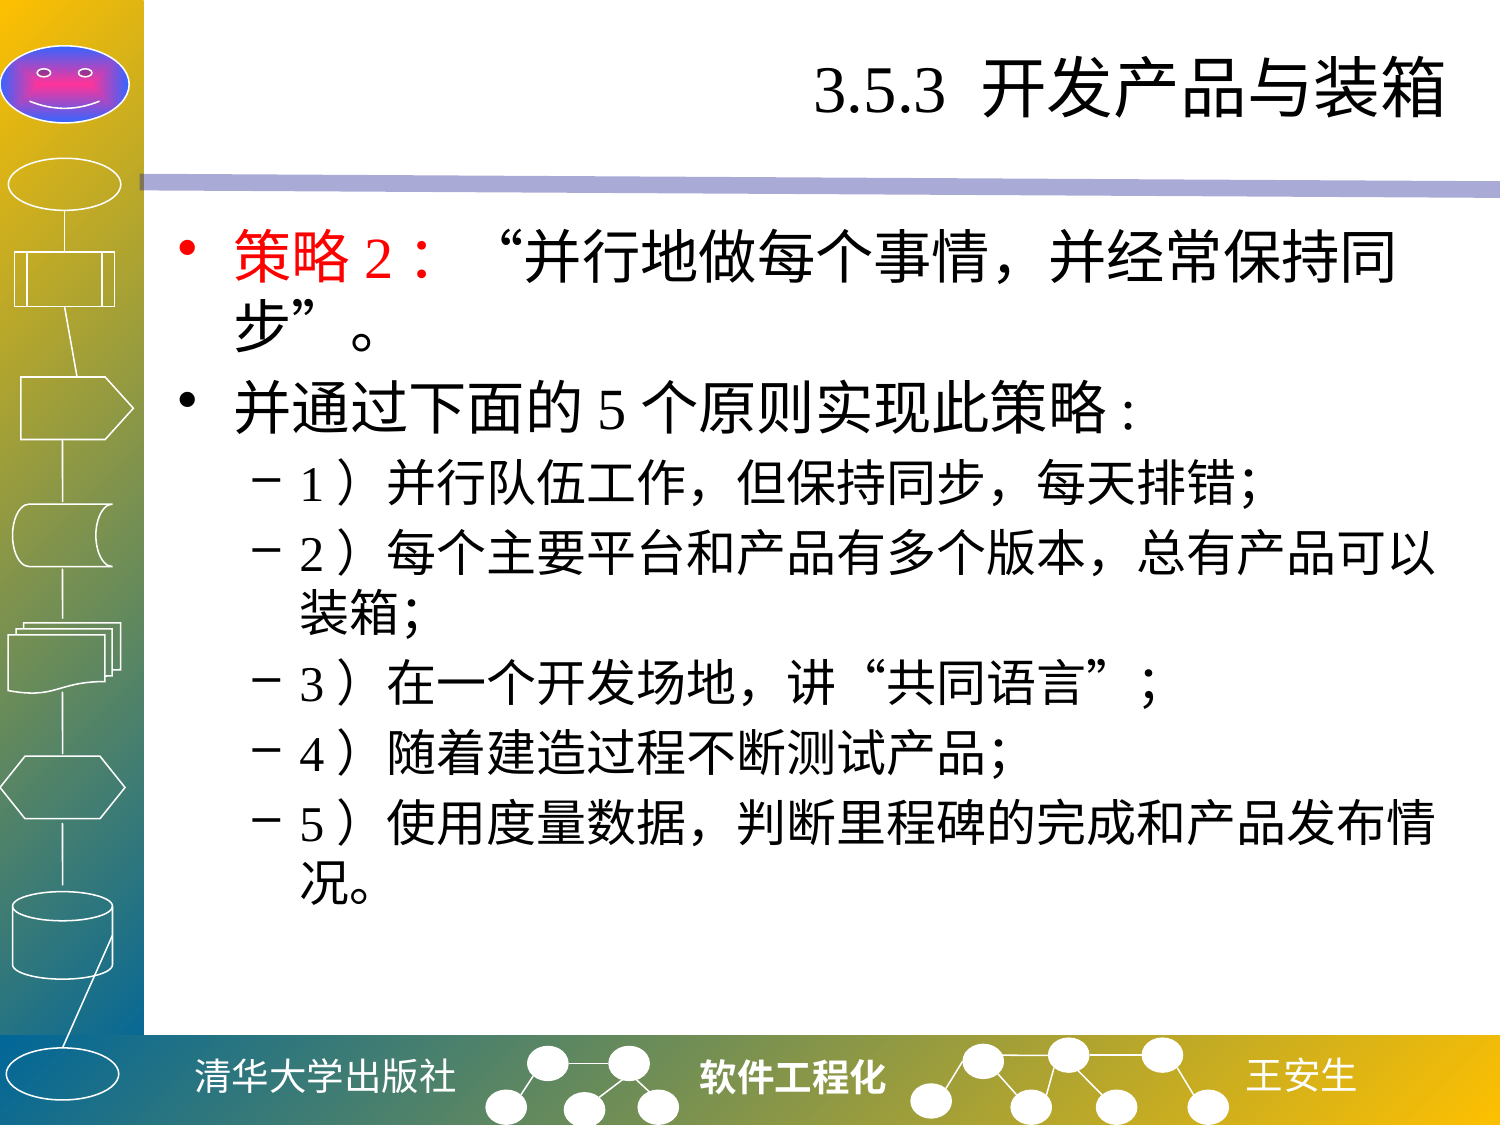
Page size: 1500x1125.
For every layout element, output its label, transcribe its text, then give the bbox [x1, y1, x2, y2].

title 3.5.3 开发产品与装箱 [187, 24, 1463, 147]
list 策略2：“并行地做每个事情，并经常保持同步”。 并通过下面的5个原则实现此策略: 1）并行队伍工作，但保持同步，每天排错； 2）每个主要平台和产品有多个版本，总有产品可以装箱； 3）在一个开发场地，讲“共同语言”； 4）随着建造过程不断测试产品； 5）使用度量数据，判断里程碑的完成和产品发布情况。 [162, 212, 1476, 1017]
